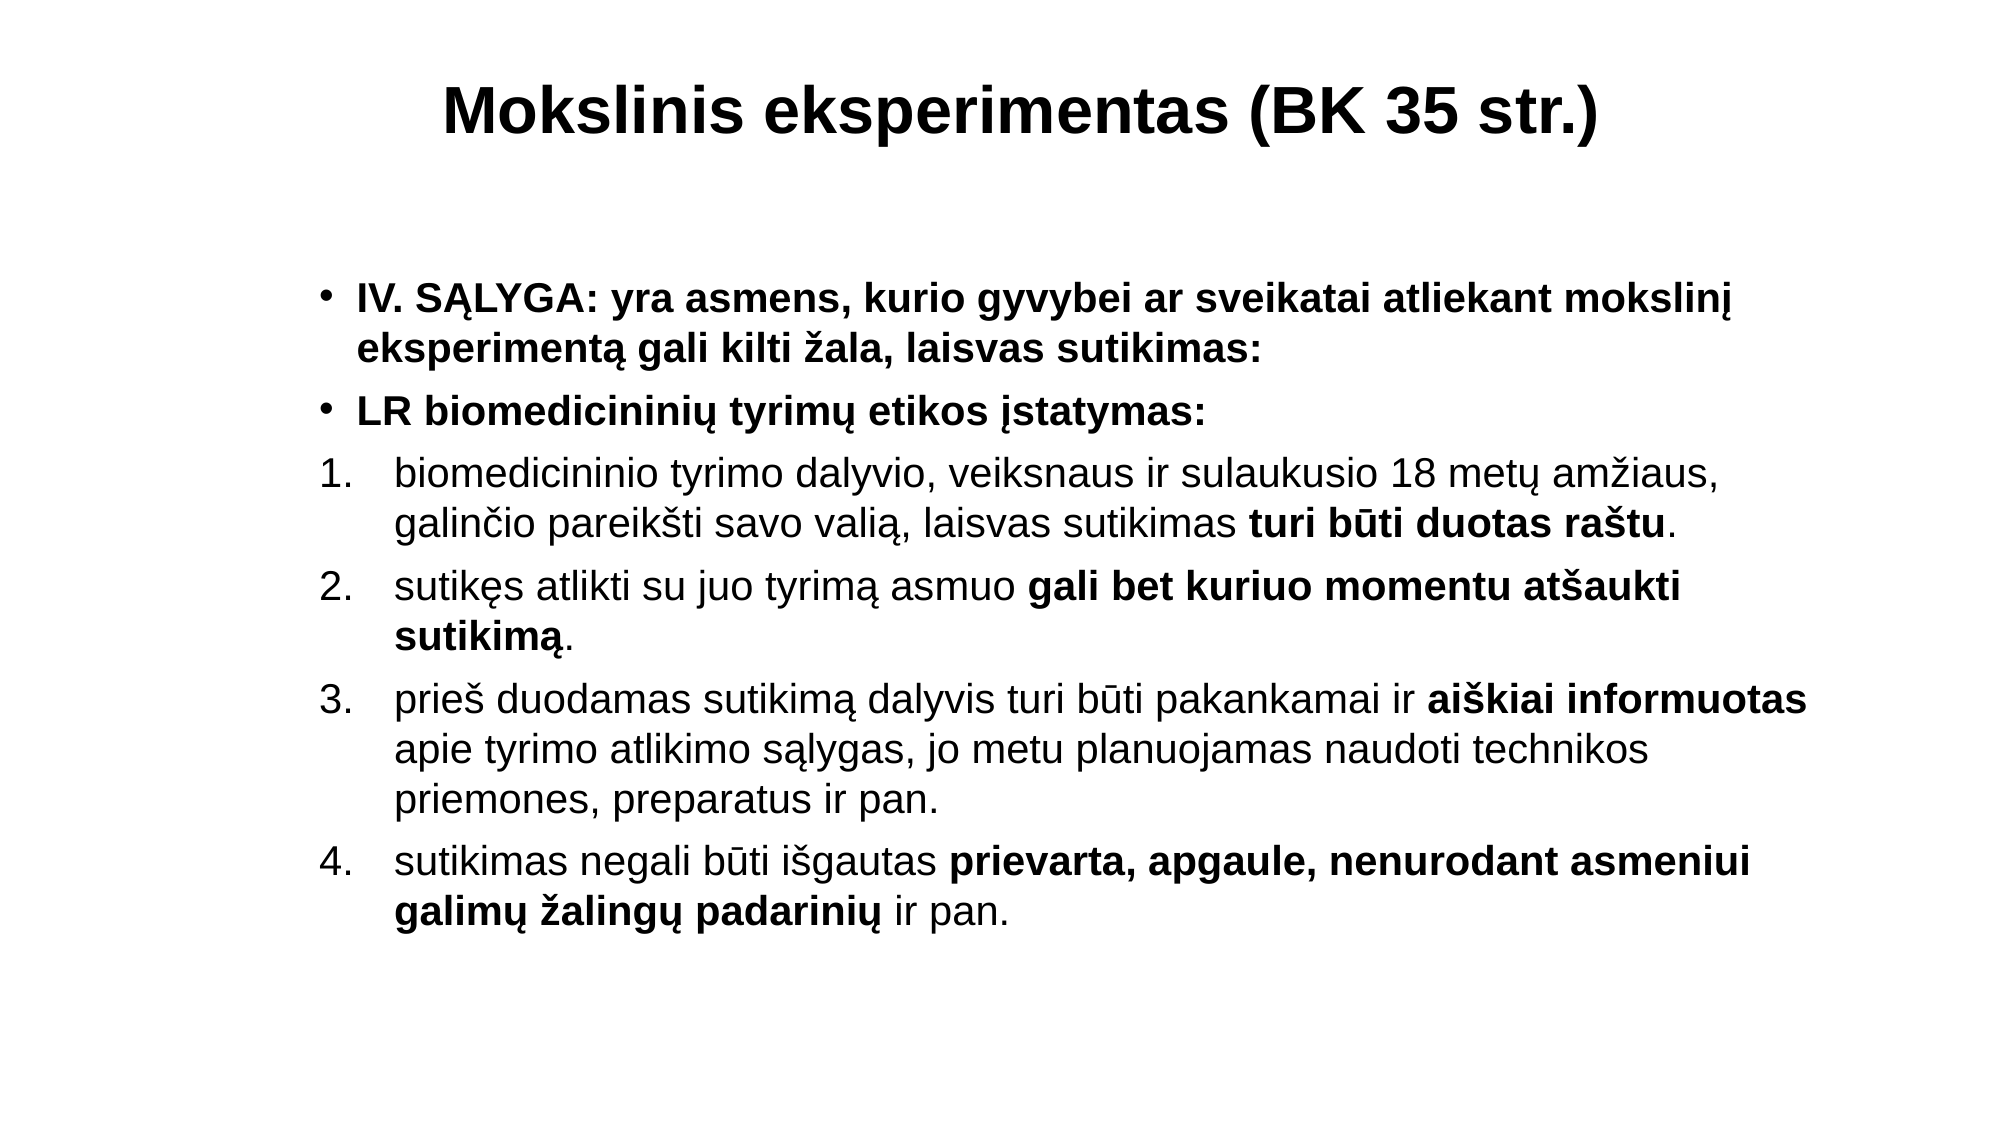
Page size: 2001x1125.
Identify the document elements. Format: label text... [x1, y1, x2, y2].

list IV. SĄLYGA: yra asmens, kurio gyvybei ar sveikatai atliekant mokslinį eksperimentą gali kilti žala, laisvas sutikimas: LR biomedicininių tyrimų etikos įstatymas: biomedicininio tyrimo dalyvio, veiksnaus ir sulaukusio 18 metų amžiaus, galinčio pareikšti savo valią, laisvas sutikimas turi būti duotas raštu. sutikęs atlikti su juo tyrimą asmuo gali bet kuriuo momentu atšaukti sutikimą. prieš duodamas sutikimą dalyvis turi būti pakankamai ir aiškiai informuotas apie tyrimo atlikimo sąlygas, jo metu planuojamas naudoti technikos priemones, preparatus ir pan. sutikimas negali būti išgautas prievarta, apgaule, nenurodant asmeniui galimų žalingų padarinių ir pan. [304, 263, 1877, 1089]
title Mokslinis eksperimentas (BK 35 str.) [168, 36, 1894, 188]
